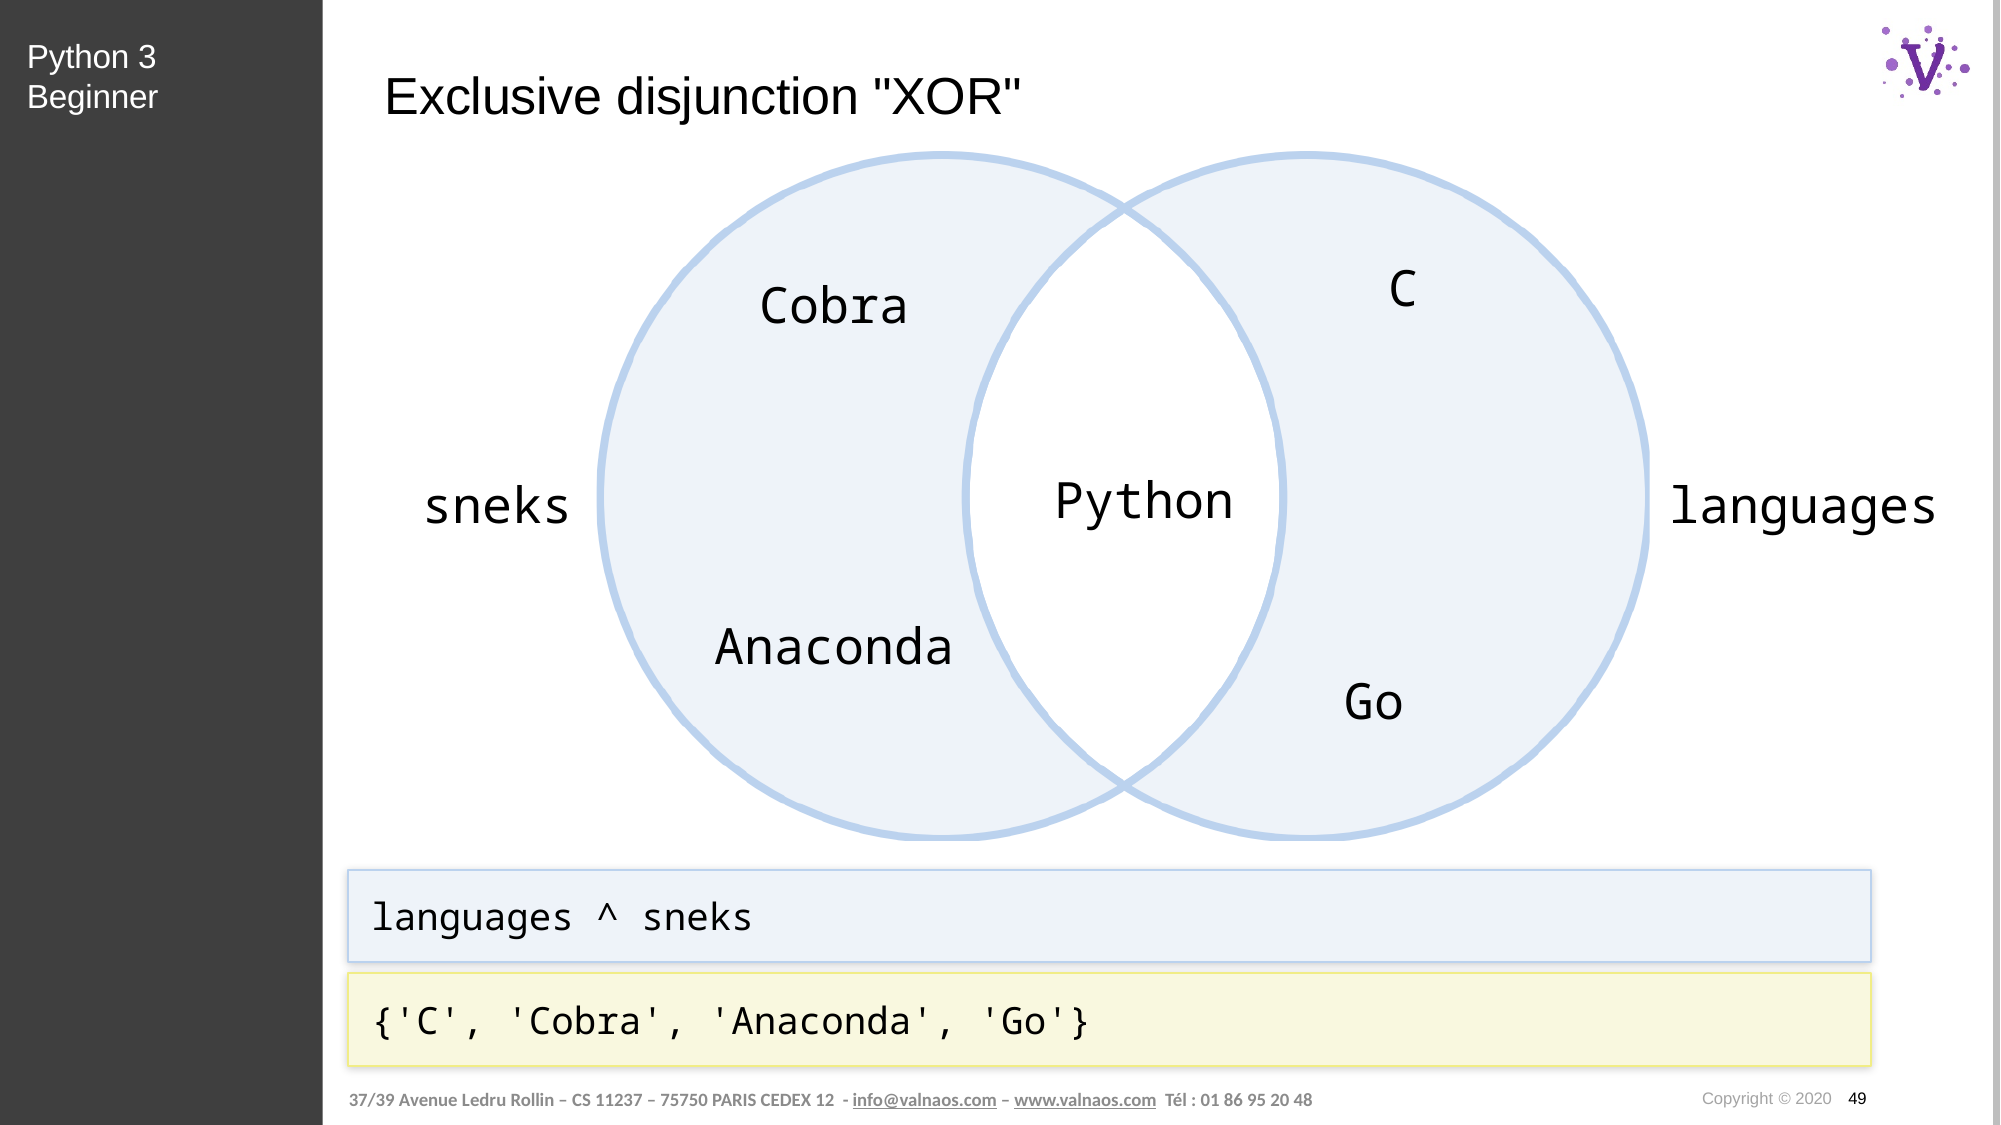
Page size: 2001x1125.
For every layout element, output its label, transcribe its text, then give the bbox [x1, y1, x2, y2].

text_box {'C', 'Cobra', 'Anaconda', 'Go'} [347, 973, 1872, 1066]
text_box languages [1654, 466, 1955, 541]
text_box languages ^ sneks [347, 869, 1872, 963]
text_box Python 3 Beginner [24, 35, 297, 116]
title Exclusive disjunction "XOR" [128, 62, 1872, 250]
picture [1871, 18, 1979, 106]
slide_number Copyright © 2020 49 [1700, 1087, 1959, 1125]
text_box sneks [407, 466, 588, 541]
picture [596, 151, 1650, 842]
